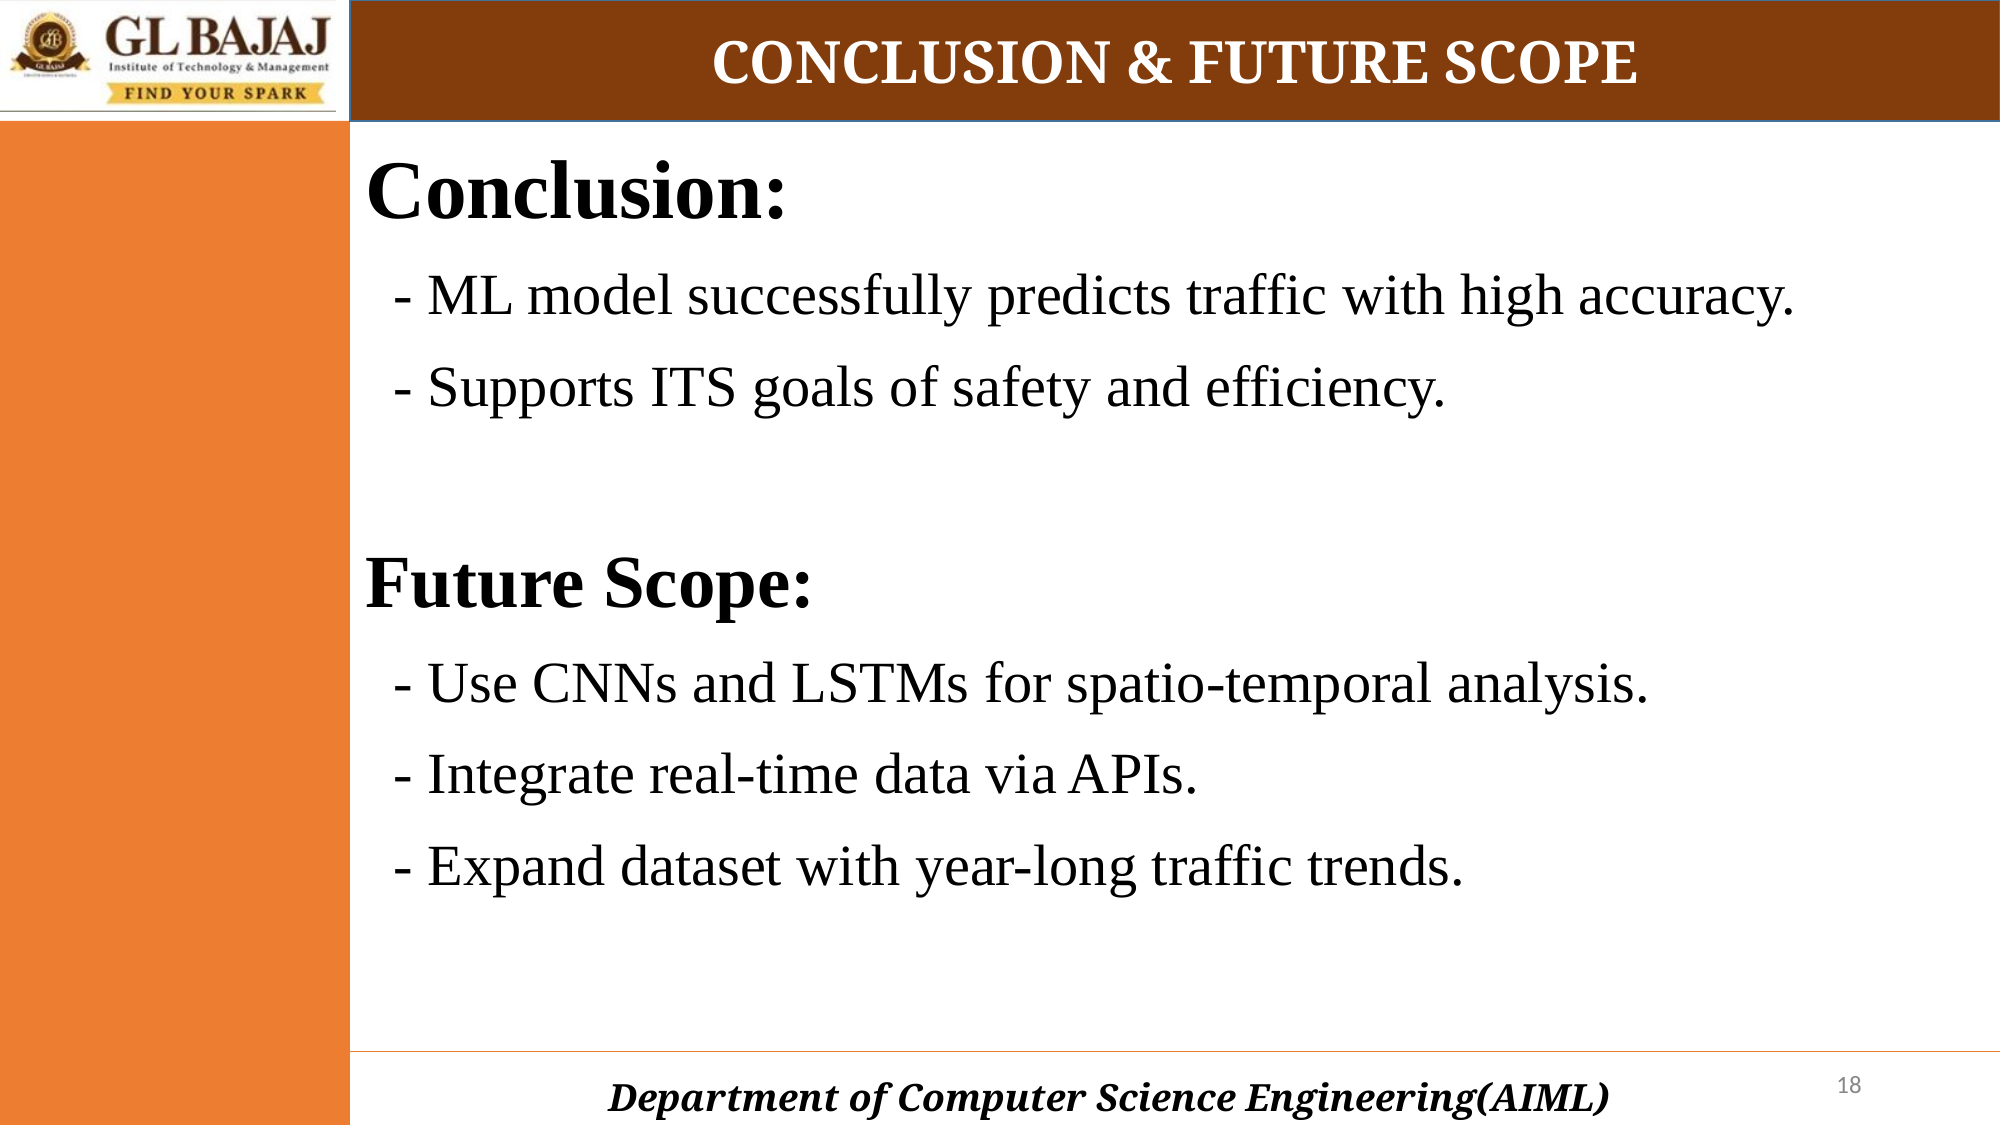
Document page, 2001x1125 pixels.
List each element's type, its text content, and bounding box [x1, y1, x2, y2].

text_box CONCLUSION & FUTURE SCOPE [349, 0, 2000, 121]
footer Department of Computer Science Engineering(AIML) [566, 1078, 1653, 1114]
picture [0, 0, 336, 112]
text_box [0, 120, 350, 1125]
slide_number ‹#› [1427, 1053, 1878, 1114]
text_box Conclusion: - ML model successfully predicts traffic with high accuracy. - Supports ITS goals of safety and efficiency. Future Scope: - Use CNNs and LSTMs for spatio-temporal analysis. - Integrate real-time data via APIs. - Expand dataset with year-long traffic trends. [350, 120, 1958, 992]
